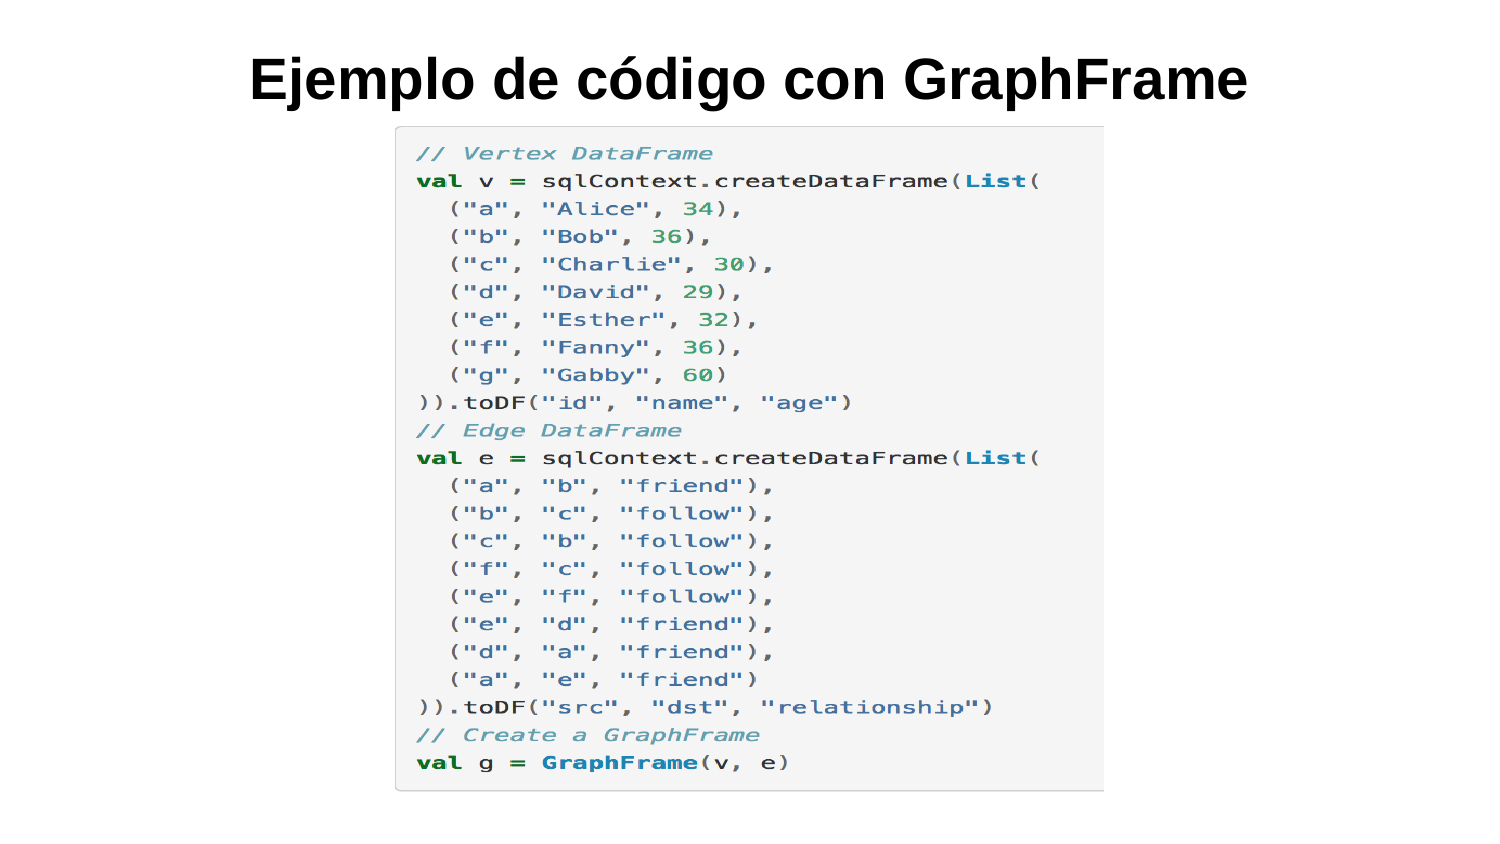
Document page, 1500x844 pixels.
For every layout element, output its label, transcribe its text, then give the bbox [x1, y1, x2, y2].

picture [394, 124, 1104, 794]
title Ejemplo de código con GraphFrame [75, 27, 1425, 125]
